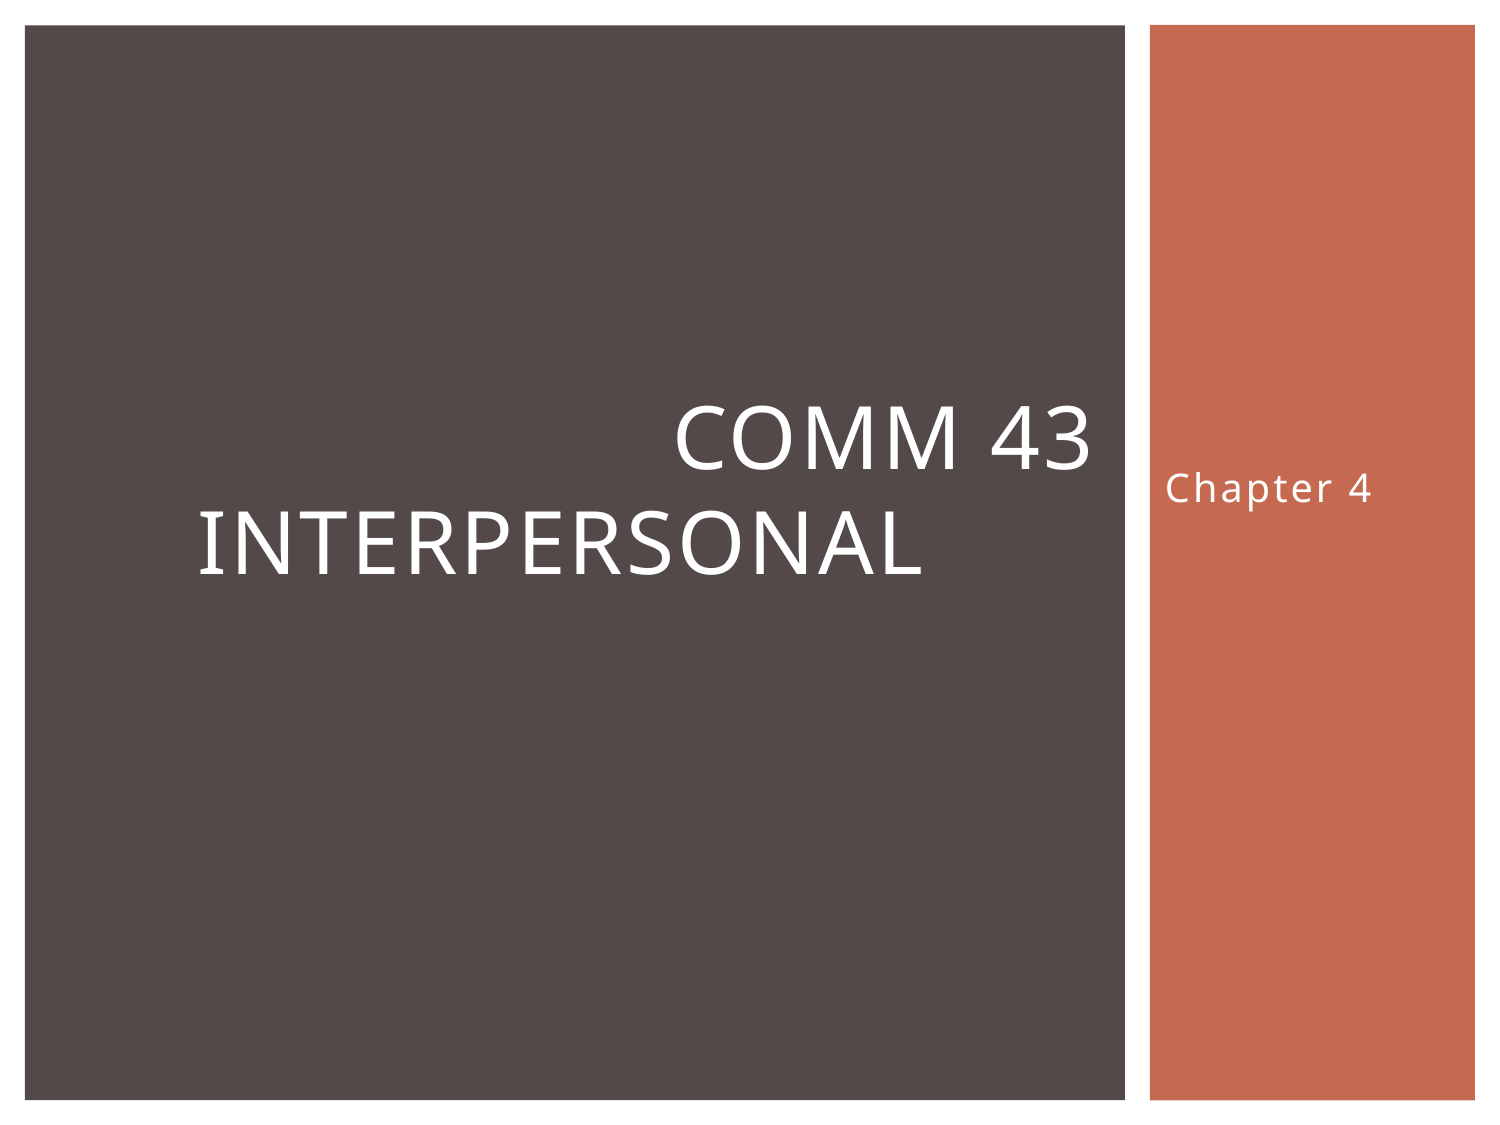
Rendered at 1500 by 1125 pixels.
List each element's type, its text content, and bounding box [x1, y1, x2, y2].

title Comm 43 Interpersonal [75, 336, 1113, 637]
subtitle Chapter 4 [1149, 336, 1475, 637]
